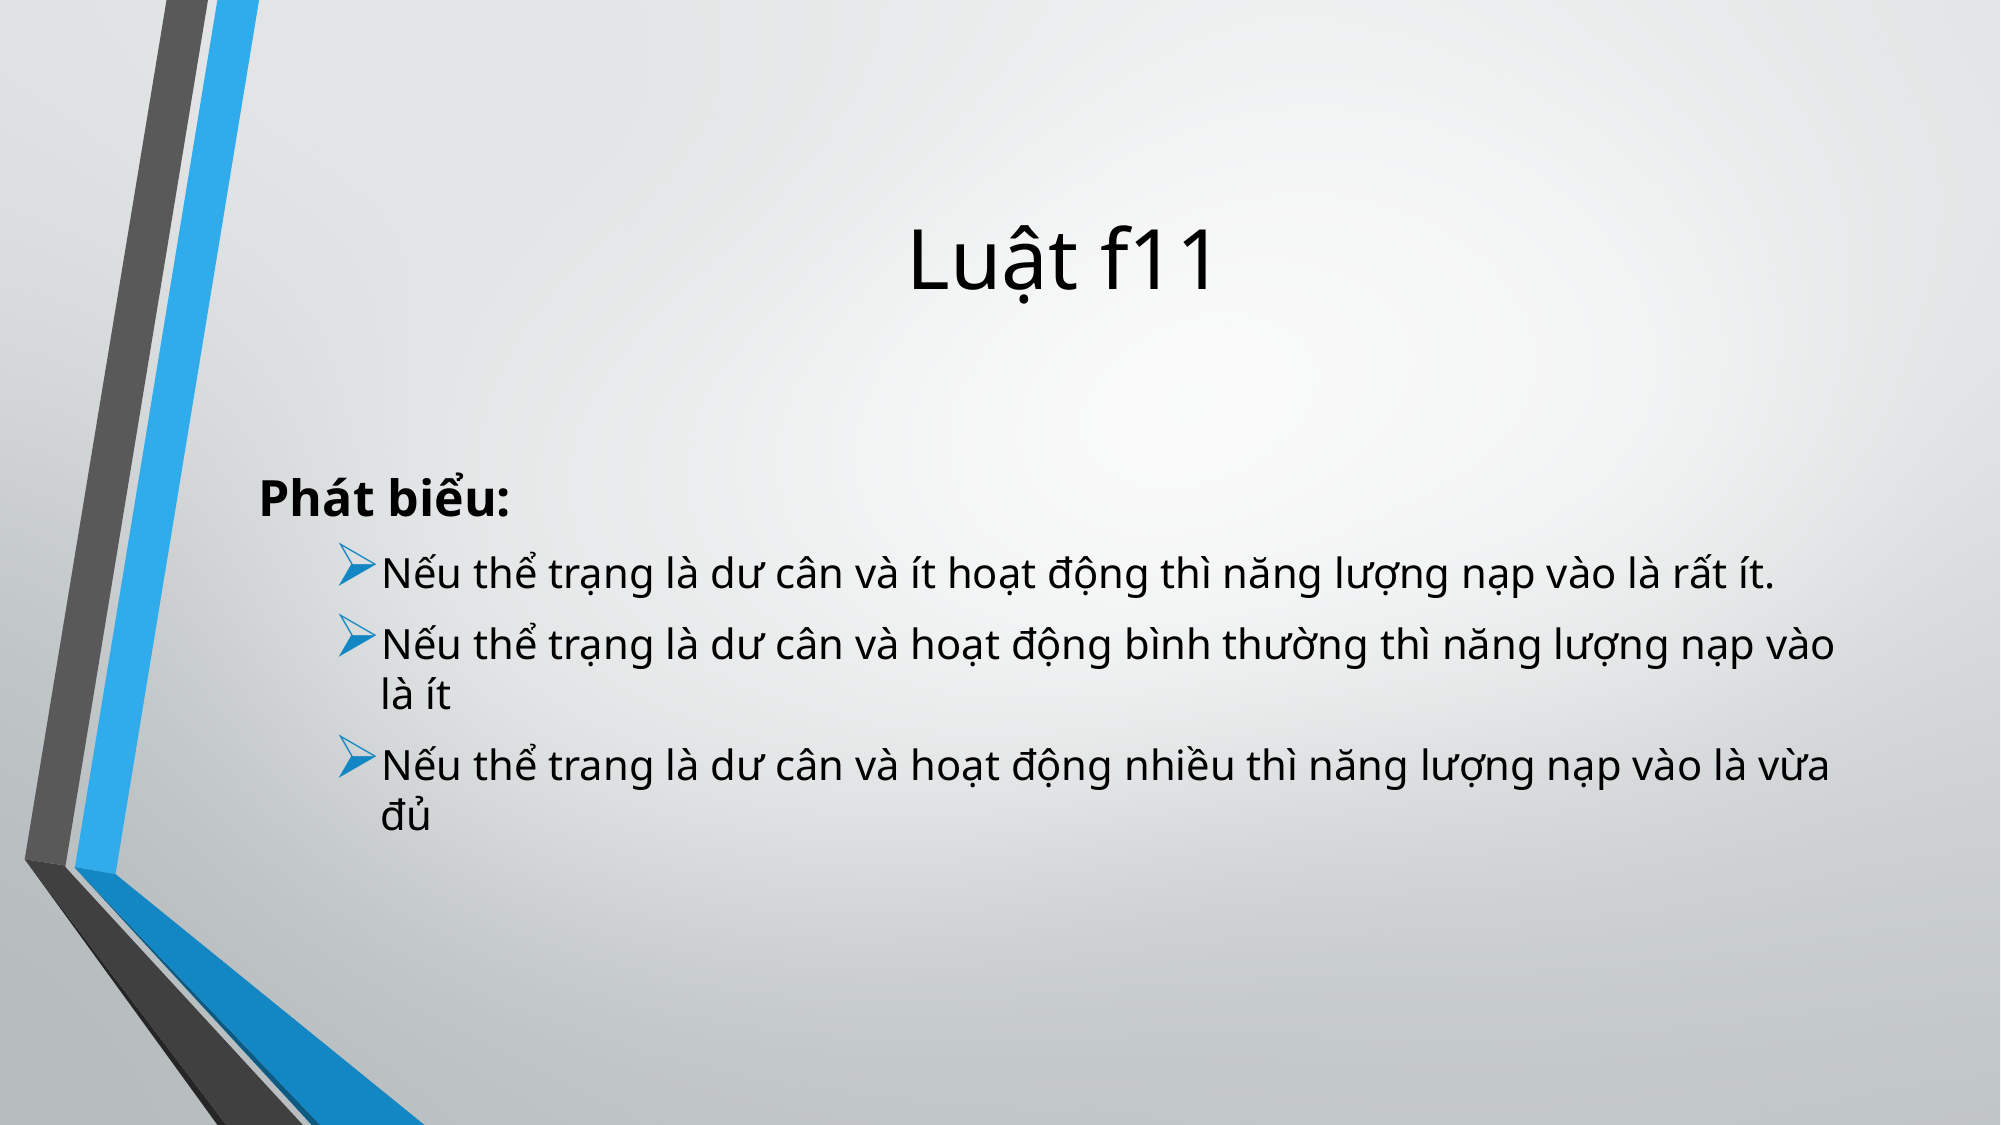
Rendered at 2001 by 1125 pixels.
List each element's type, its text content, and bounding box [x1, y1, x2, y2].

title Luật f11 [243, 112, 1887, 400]
list Phát biểu: Nếu thể trạng là dư cân và ít hoạt động thì năng lượng nạp vào là rất ít. Nếu thể trạng là dư cân và hoạt động bình thường thì năng lượng nạp vào là ít Nếu thể trang là dư cân và hoạt động nhiều thì năng lượng nạp vào là vừa đủ [243, 437, 1887, 950]
